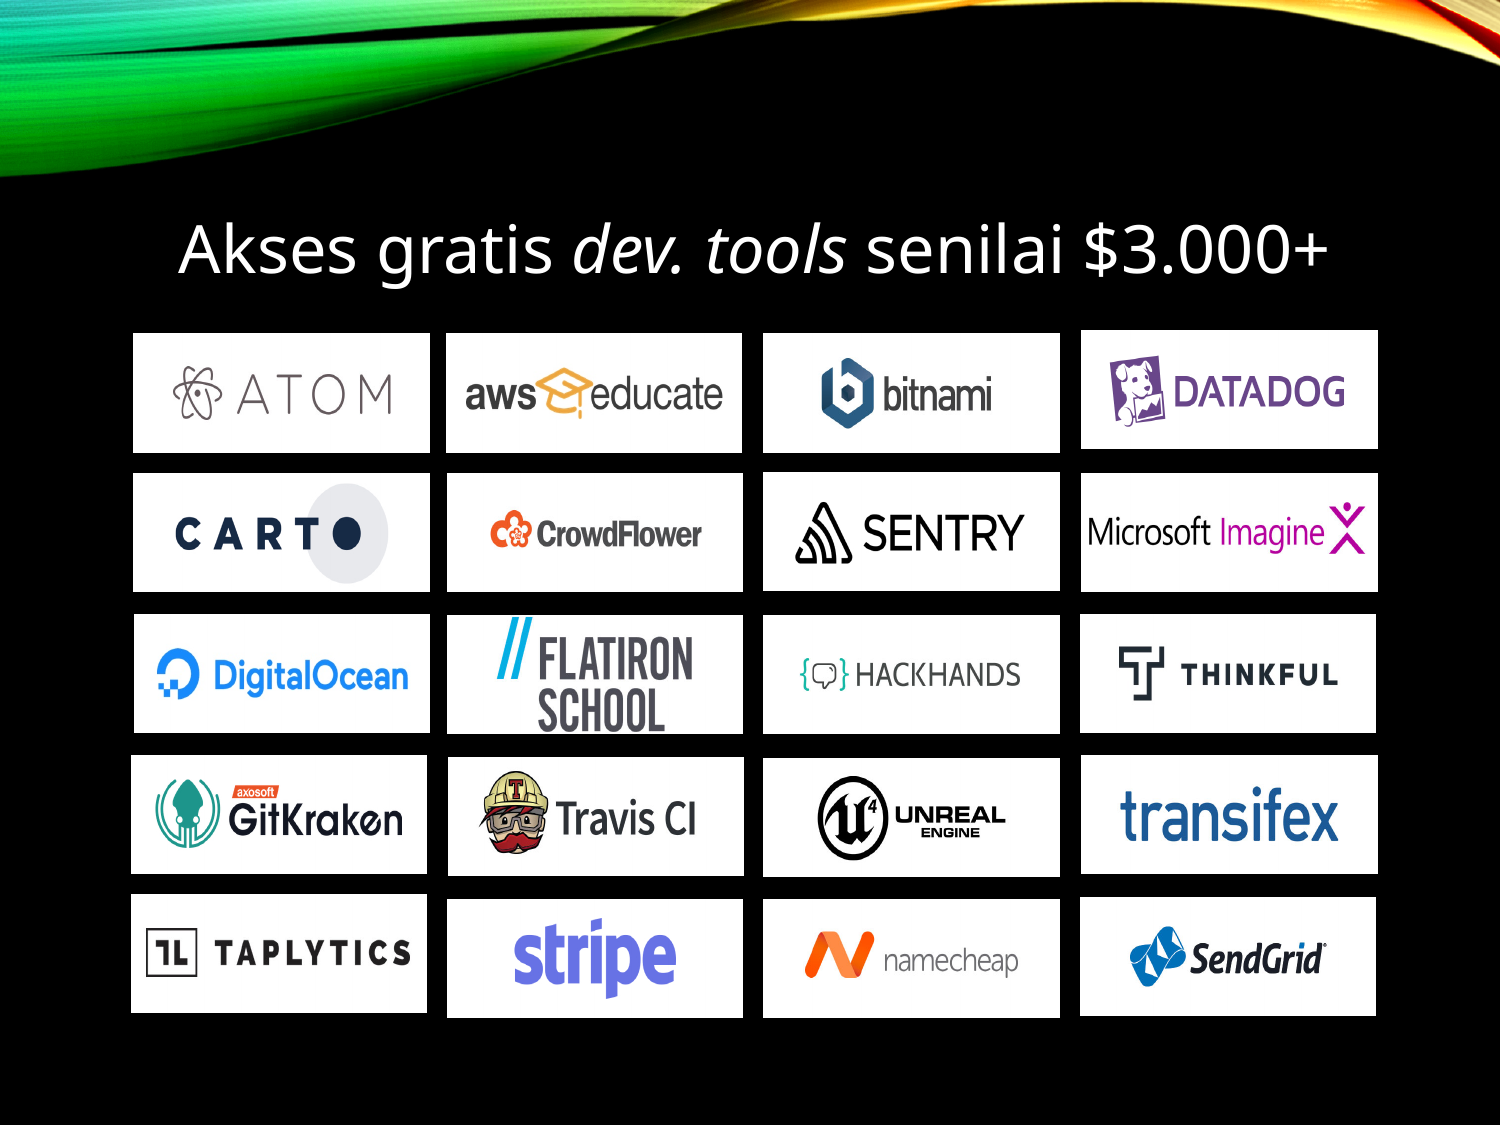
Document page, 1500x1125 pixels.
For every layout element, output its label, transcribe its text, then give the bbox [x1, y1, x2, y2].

picture [448, 757, 744, 876]
picture [1081, 330, 1378, 450]
picture [133, 473, 430, 592]
picture [133, 333, 430, 453]
picture [447, 473, 743, 592]
picture [130, 894, 427, 1013]
picture [445, 333, 742, 453]
picture [447, 899, 743, 1018]
picture [763, 472, 1060, 591]
picture [134, 614, 431, 733]
picture [1081, 754, 1378, 874]
picture [1081, 473, 1378, 593]
picture [130, 754, 427, 874]
picture [763, 615, 1060, 734]
picture [1080, 897, 1376, 1017]
picture [763, 333, 1060, 453]
picture [1080, 614, 1376, 733]
text_box Akses gratis dev. tools senilai $3.000+ [133, 199, 1376, 295]
picture [763, 758, 1060, 877]
picture [447, 615, 743, 734]
picture [0, 0, 1500, 178]
picture [763, 899, 1060, 1018]
